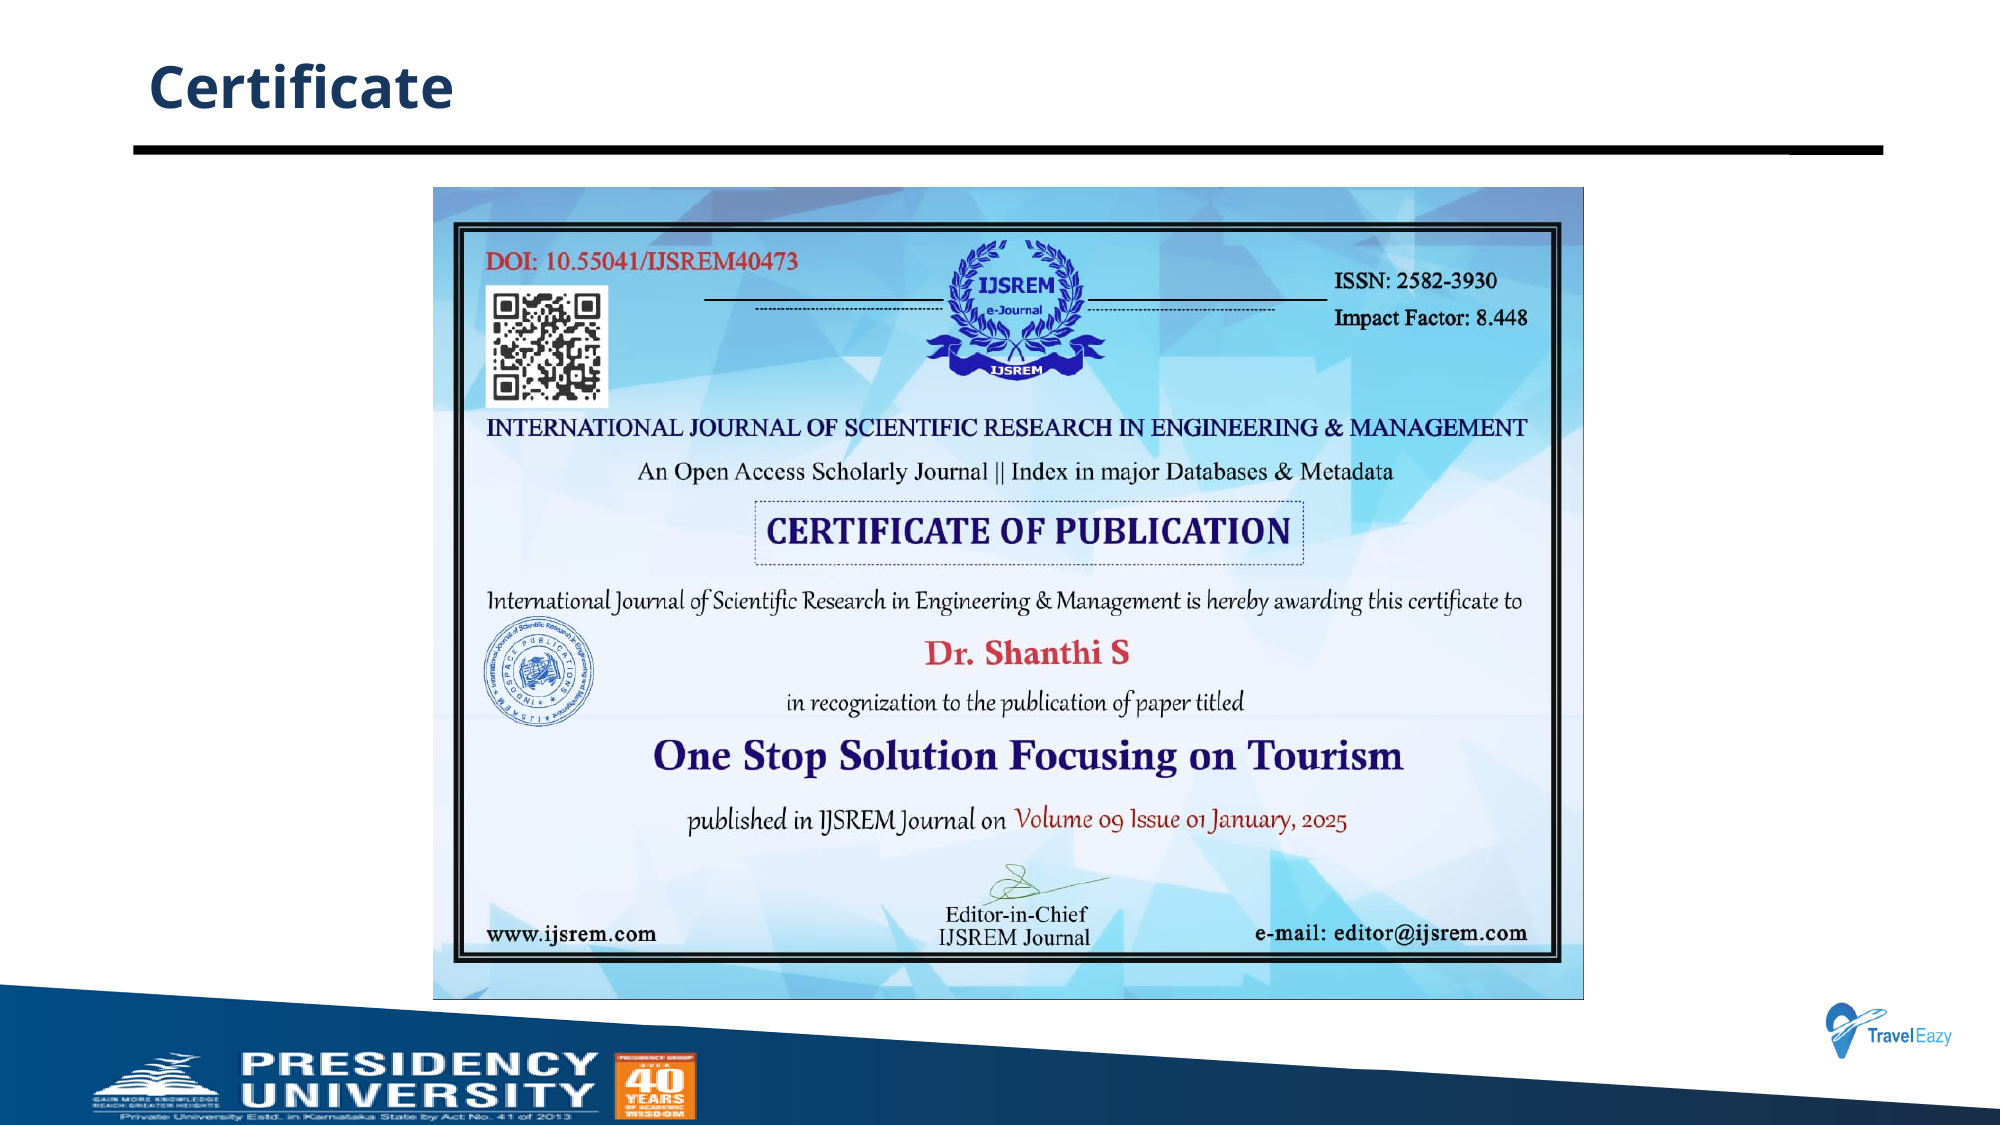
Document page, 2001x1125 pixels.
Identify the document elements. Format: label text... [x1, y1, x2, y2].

picture [0, 976, 2000, 1125]
title Certificate [133, 45, 1884, 125]
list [432, 187, 1584, 1001]
